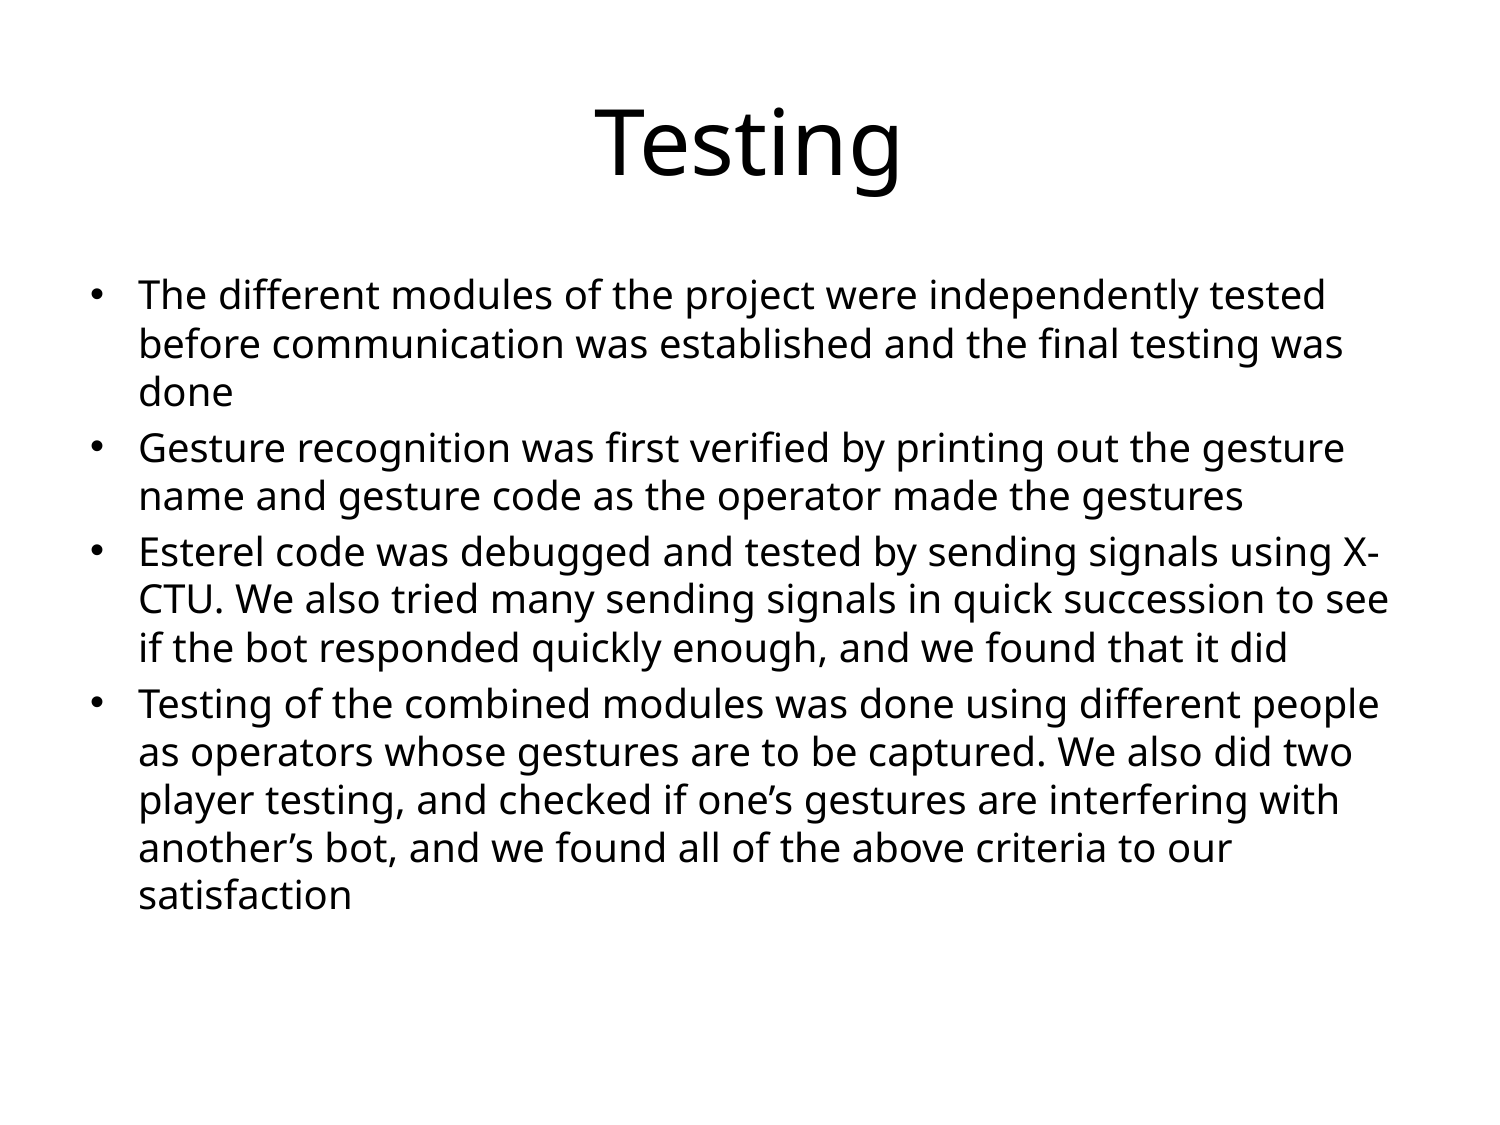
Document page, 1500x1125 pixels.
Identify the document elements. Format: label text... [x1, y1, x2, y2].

title Testing [75, 45, 1425, 233]
list The different modules of the project were independently tested before communication was established and the final testing was done Gesture recognition was first verified by printing out the gesture name and gesture code as the operator made the gestures Esterel code was debugged and tested by sending signals using X-CTU. We also tried many sending signals in quick succession to see if the bot responded quickly enough, and we found that it did Testing of the combined modules was done using different people as operators whose gestures are to be captured. We also did two player testing, and checked if one’s gestures are interfering with another’s bot, and we found all of the above criteria to our satisfaction [75, 262, 1425, 1005]
